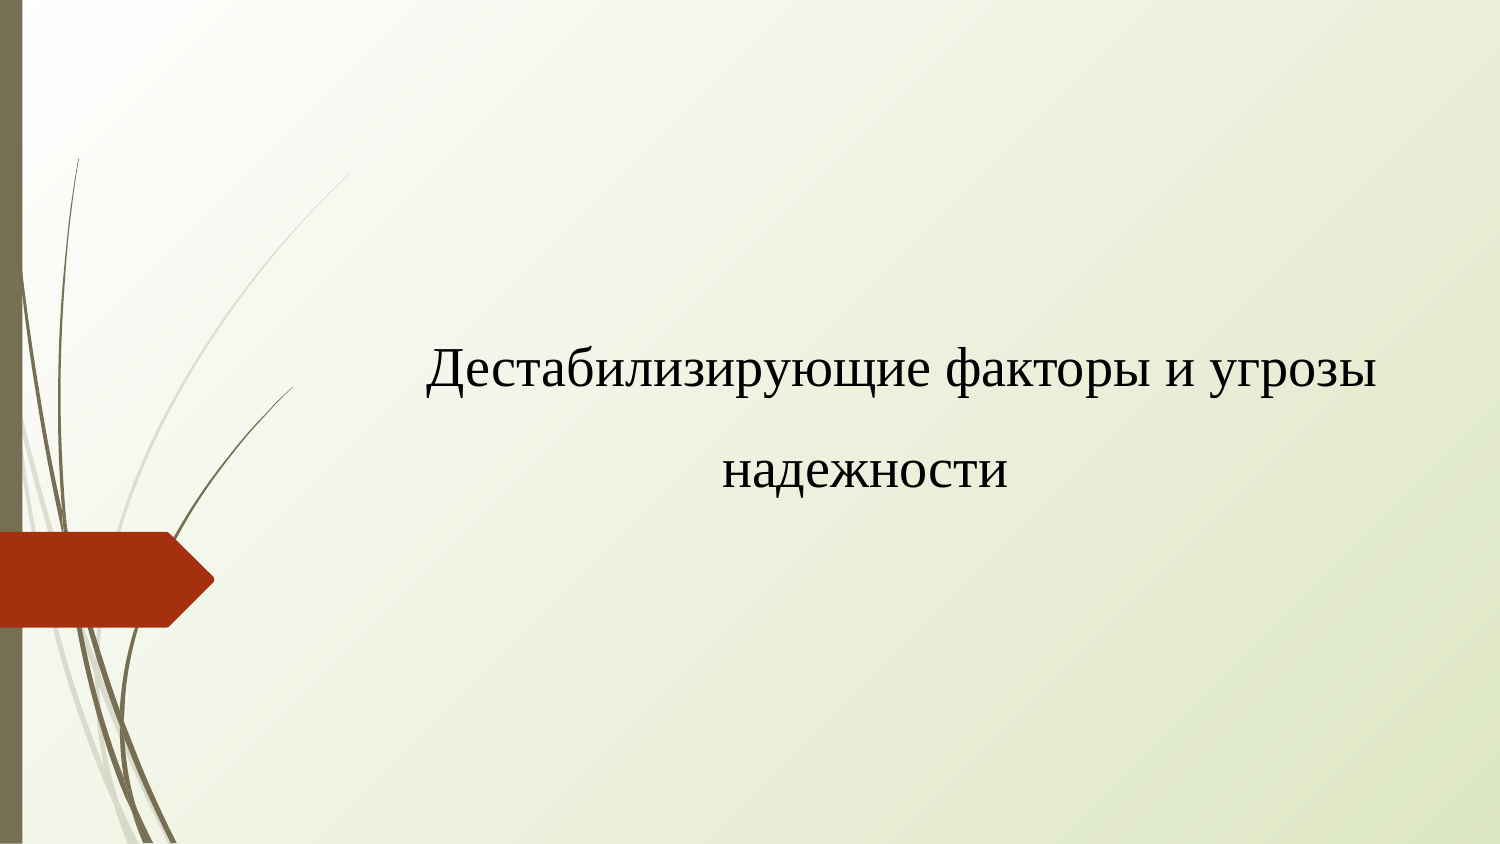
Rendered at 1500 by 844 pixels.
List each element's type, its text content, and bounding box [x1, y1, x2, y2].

title Дестабилизирующие факторы и угрозы надежности [316, 226, 1414, 505]
